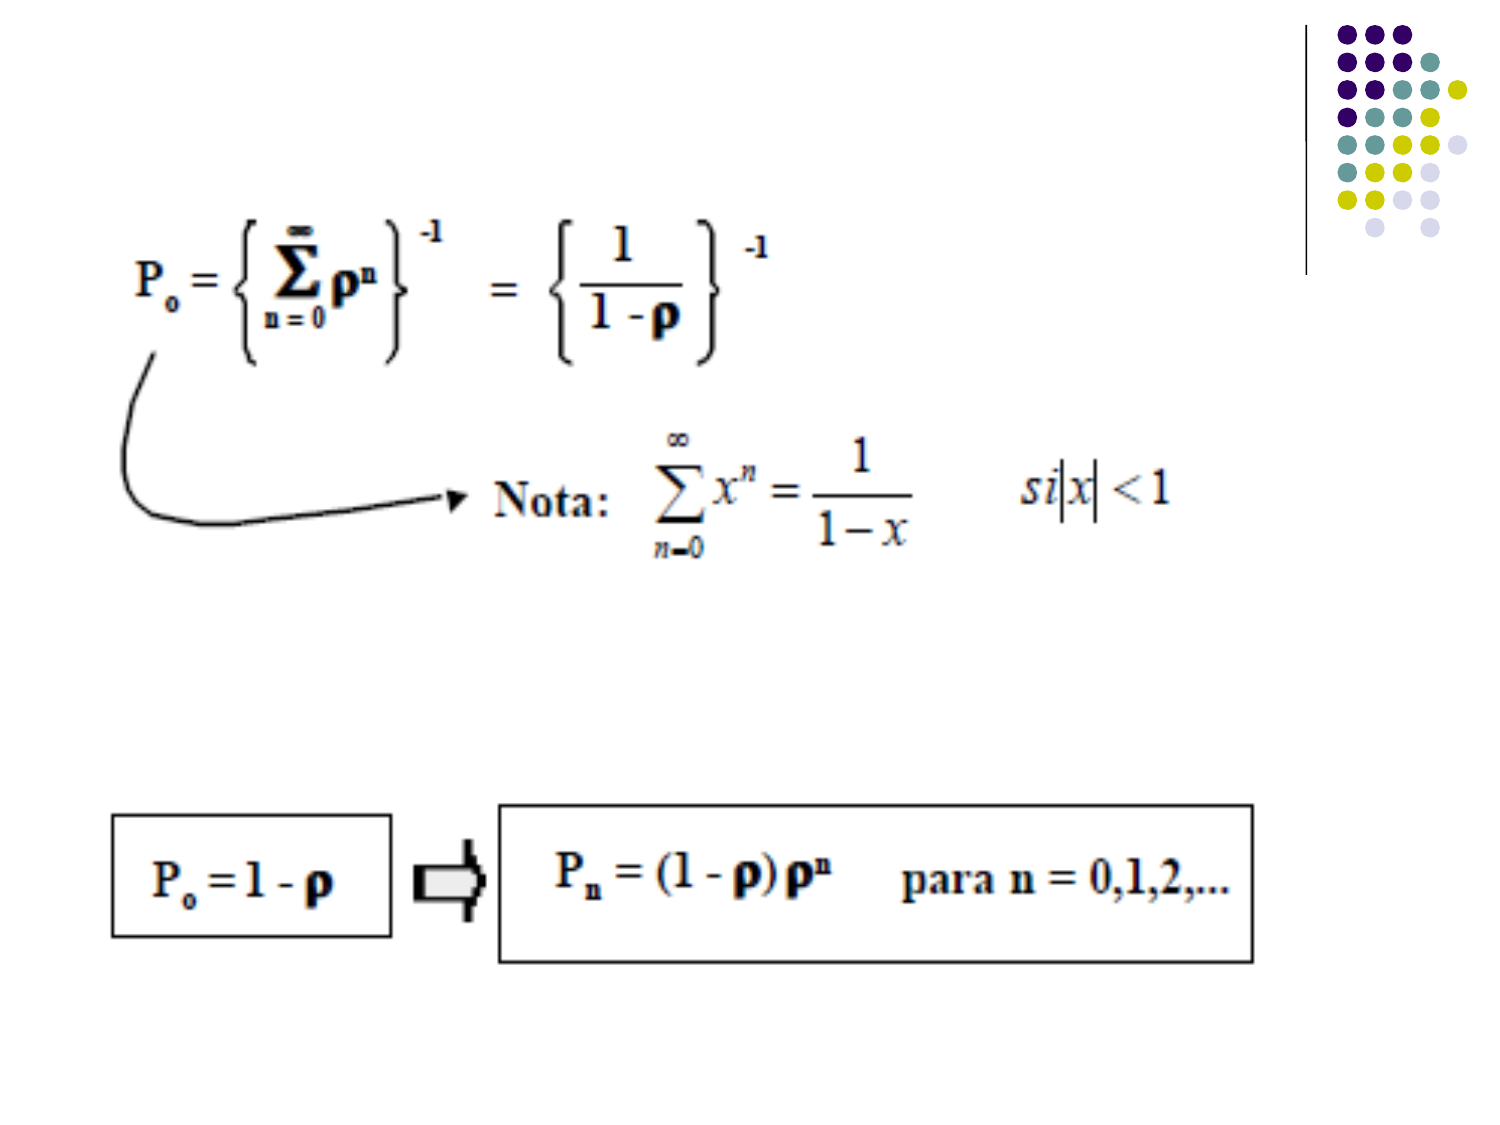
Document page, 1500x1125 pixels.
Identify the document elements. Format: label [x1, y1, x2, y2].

picture [88, 160, 1270, 1000]
